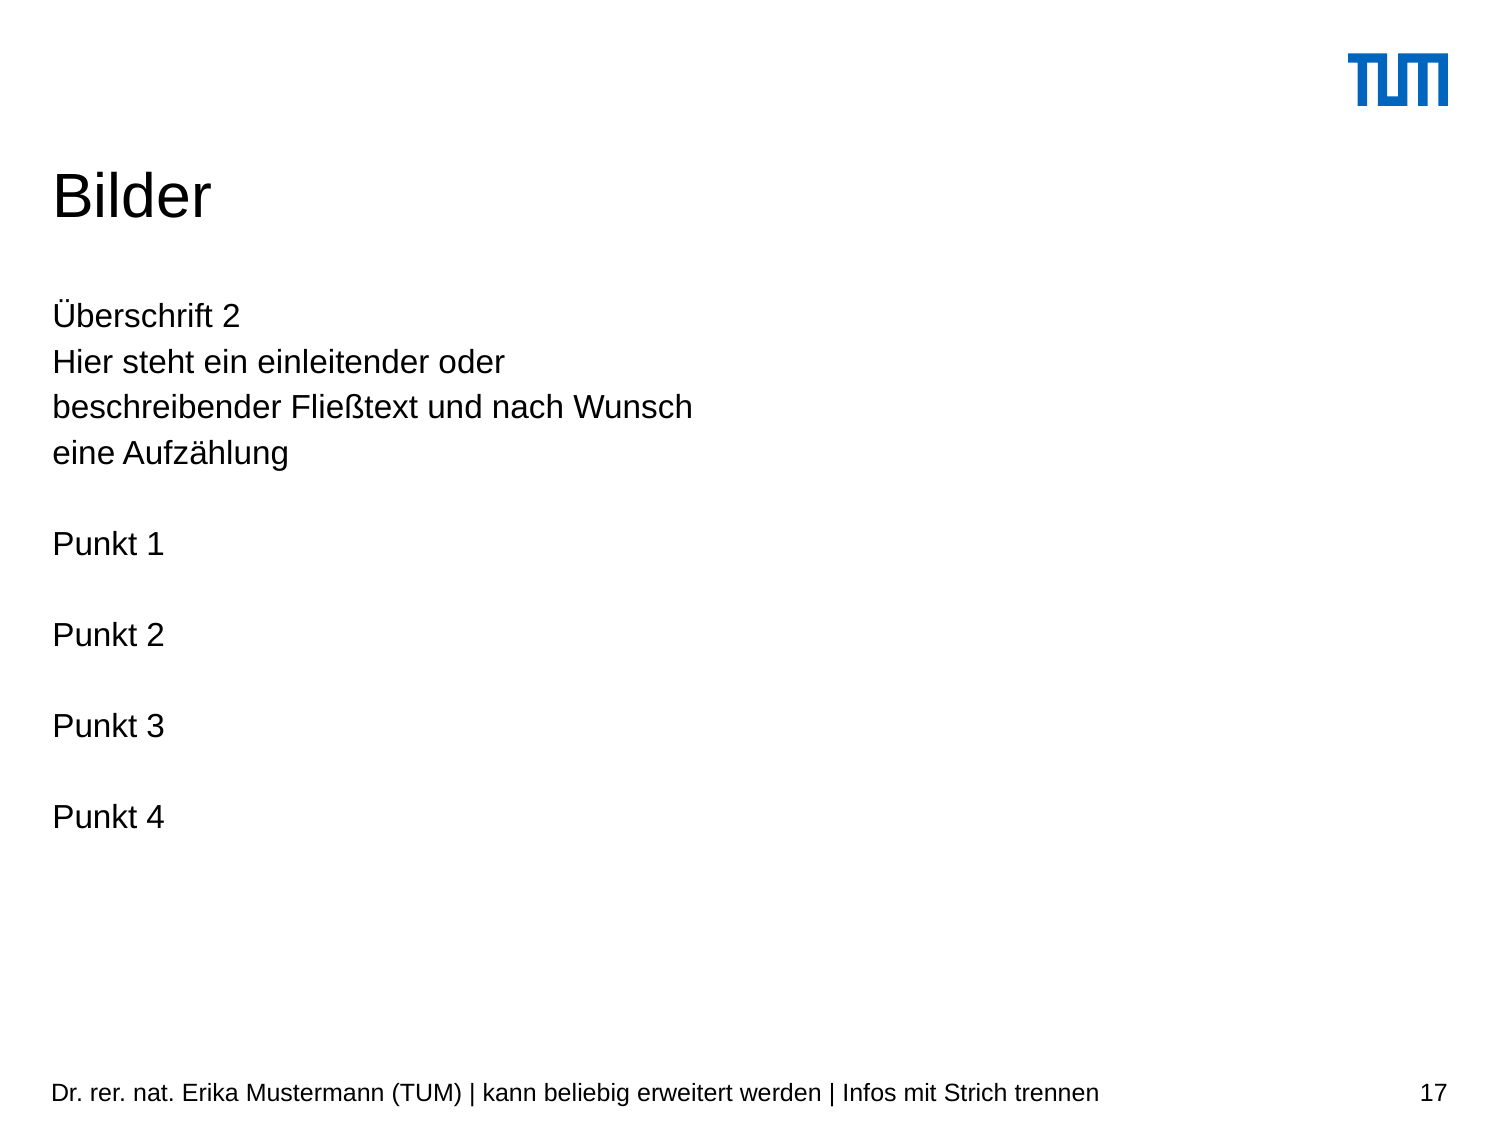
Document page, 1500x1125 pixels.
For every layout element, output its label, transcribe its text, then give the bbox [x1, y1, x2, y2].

footer Dr. rer. nat. Erika Mustermann (TUM) | kann beliebig erweitert werden | Infos mit Strich trennen [51, 1061, 1112, 1122]
slide_number 17 [1112, 1061, 1448, 1122]
list Überschrift 2 Hier steht ein einleitender oder beschreibender Fließtext und nach Wunsch eine Aufzählung Punkt 1 Punkt 2 Punkt 3 Punkt 4 [52, 288, 739, 1059]
title Bilder [52, 162, 1449, 231]
